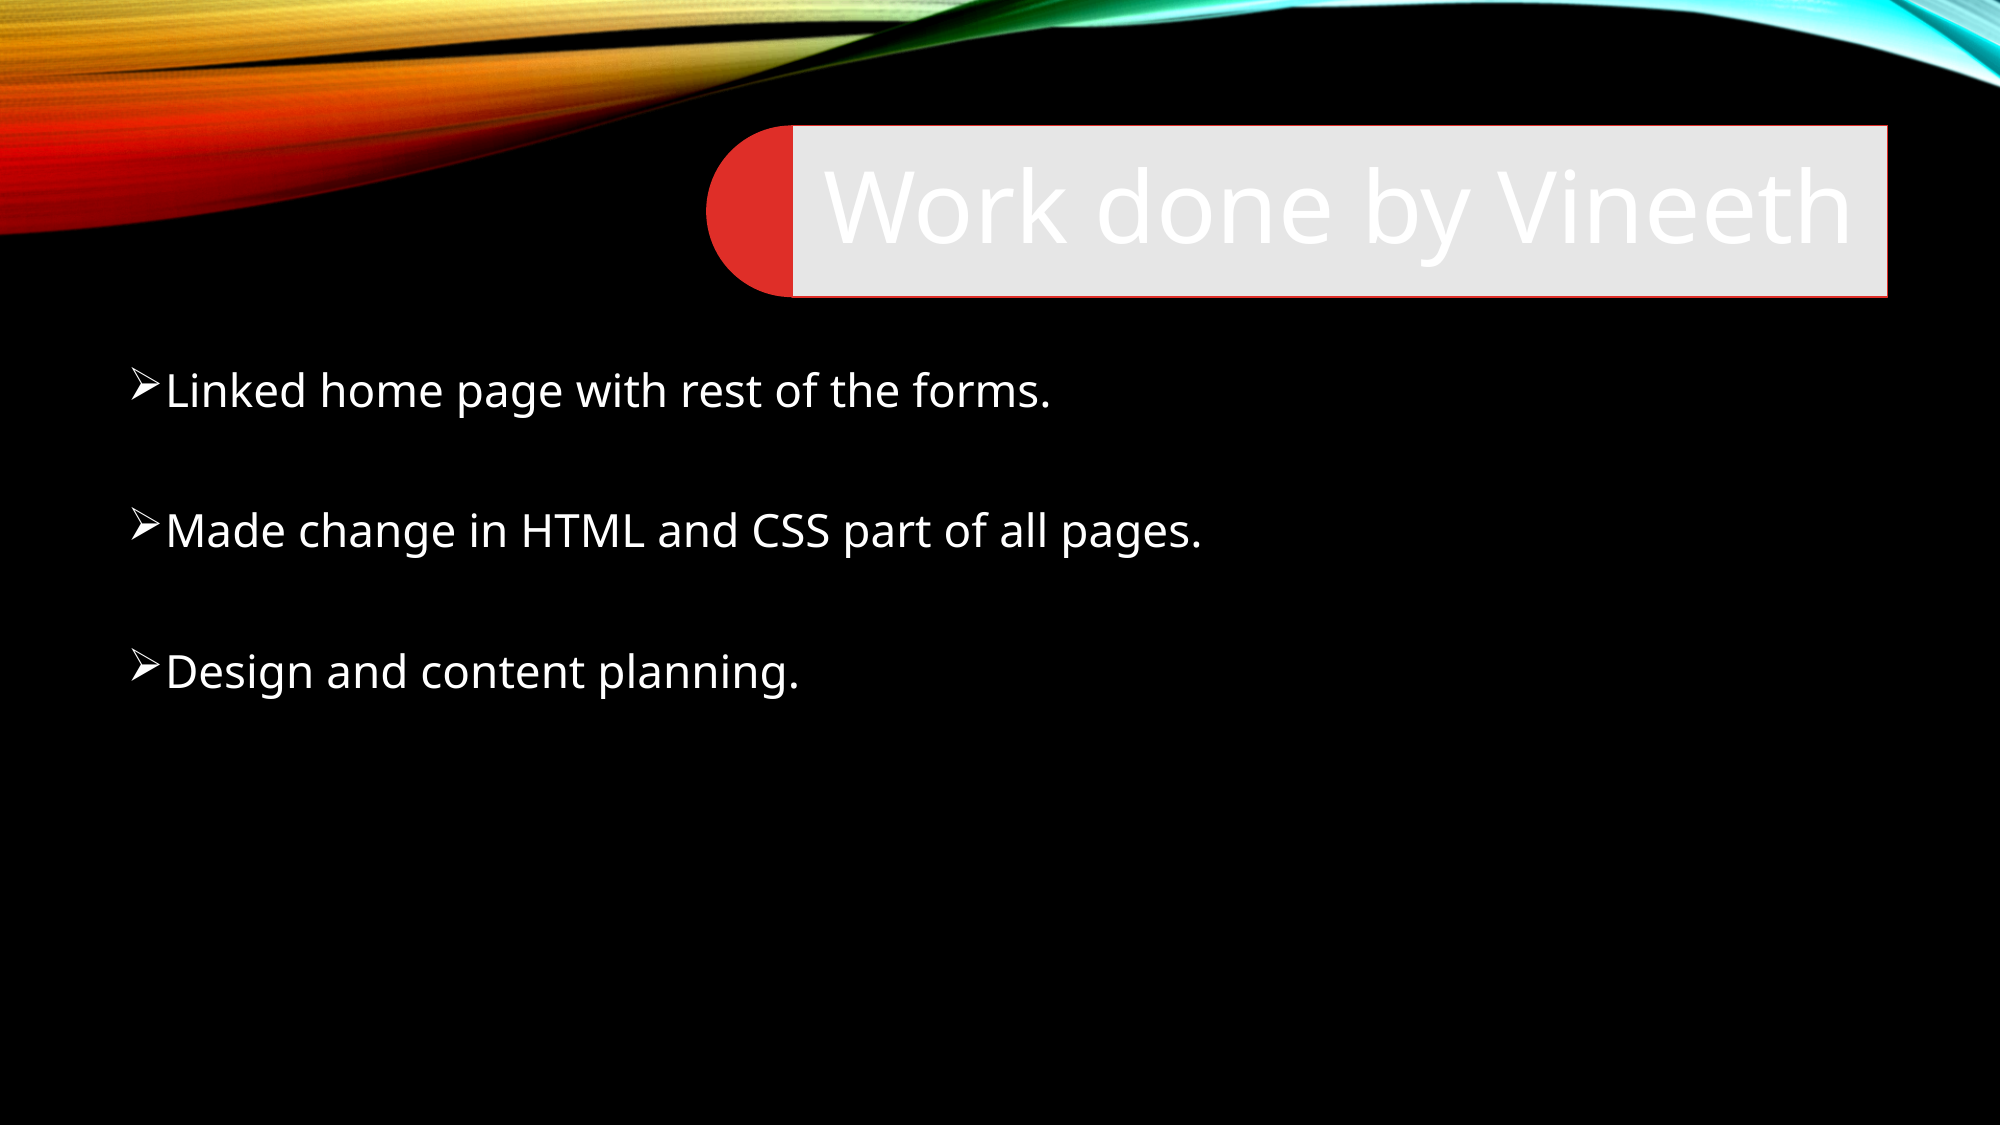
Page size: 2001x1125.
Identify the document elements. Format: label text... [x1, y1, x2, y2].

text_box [705, 125, 1888, 298]
list Linked home page with rest of the forms. Made change in HTML and CSS part of all pages. Design and content planning. [112, 360, 1888, 1021]
picture [0, 0, 2000, 237]
